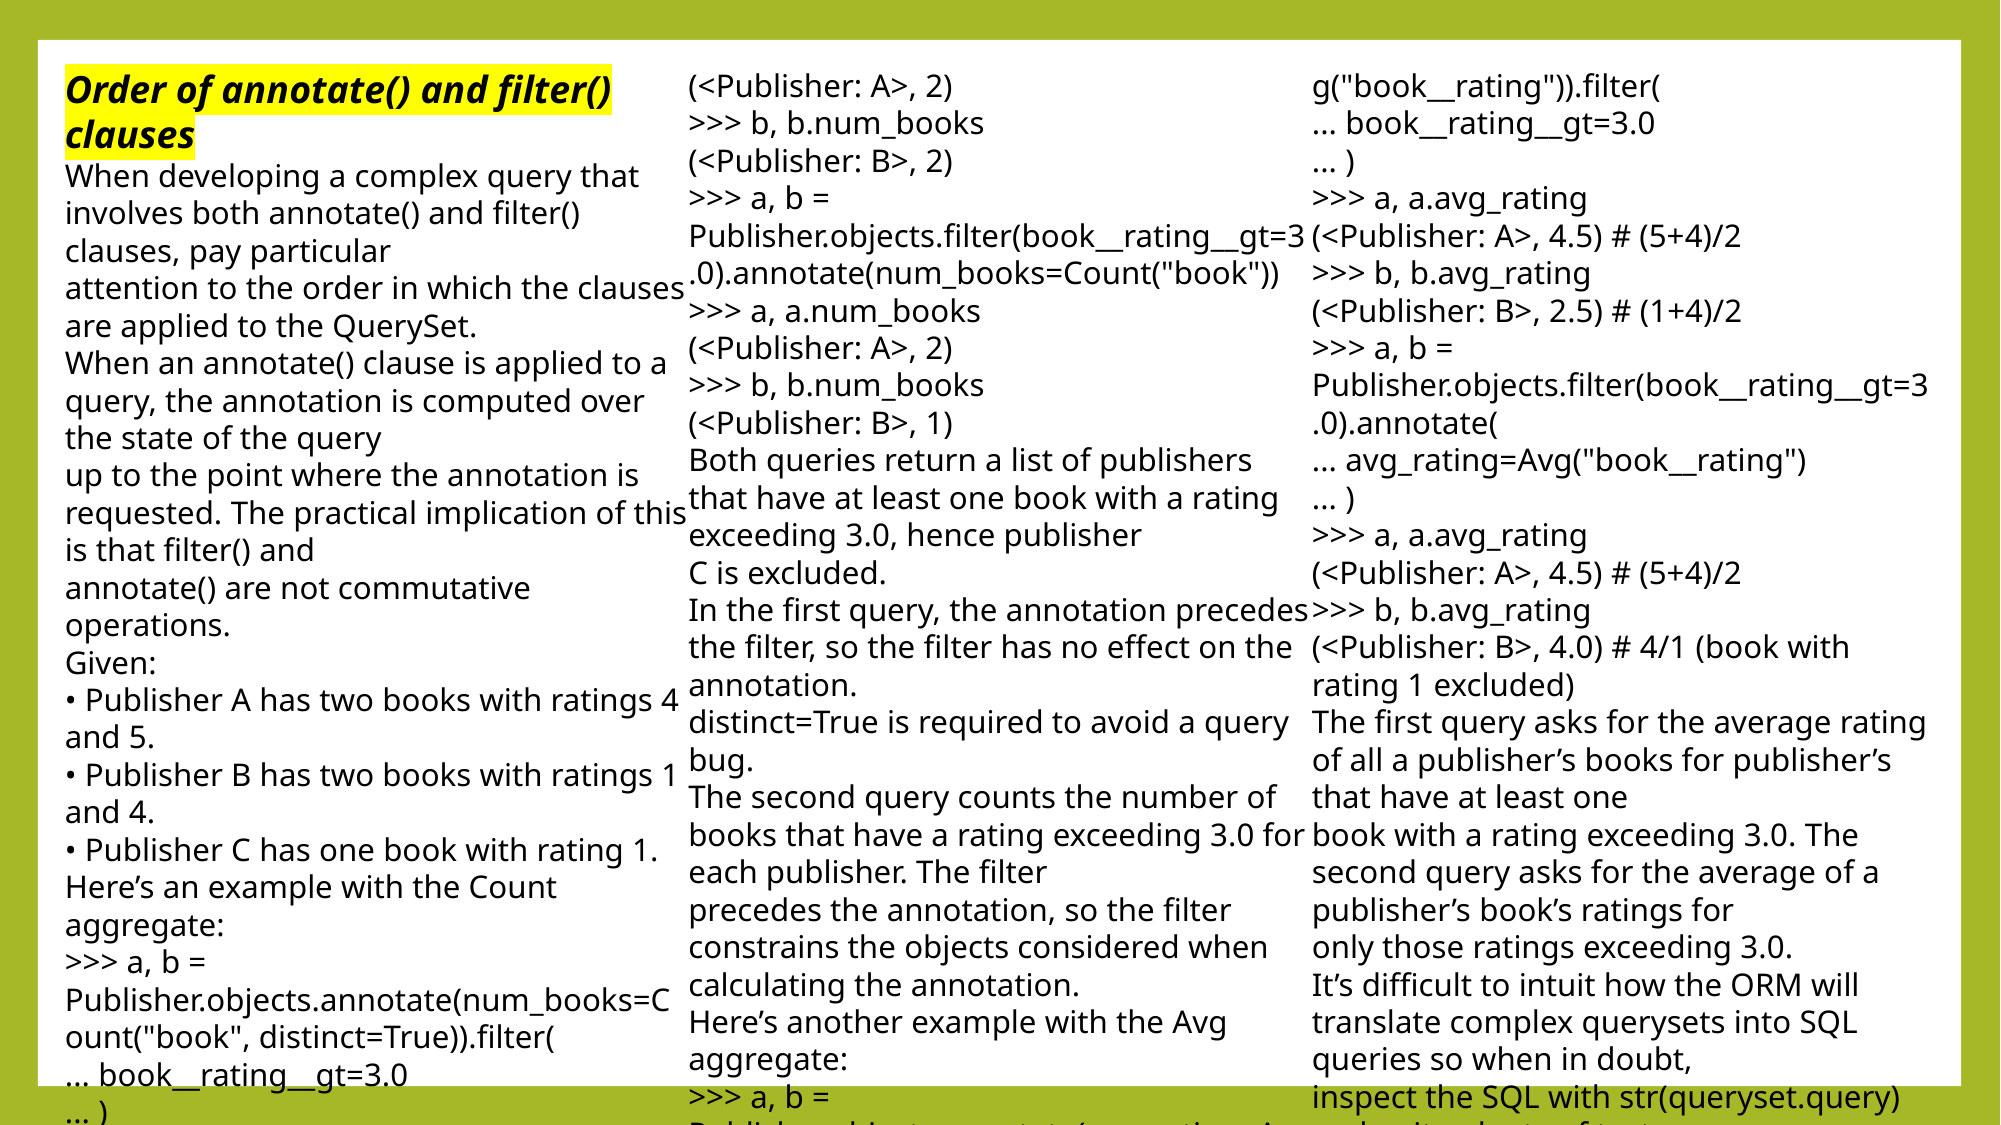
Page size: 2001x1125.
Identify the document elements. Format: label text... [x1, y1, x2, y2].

text_box Order of annotate() and filter() clauses When developing a complex query that involves both annotate() and filter() clauses, pay particular attention to the order in which the clauses are applied to the QuerySet. When an annotate() clause is applied to a query, the annotation is computed over the state of the query up to the point where the annotation is requested. The practical implication of this is that filter() and annotate() are not commutative operations. Given: • Publisher A has two books with ratings 4 and 5. • Publisher B has two books with ratings 1 and 4. • Publisher C has one book with rating 1. Here’s an example with the Count aggregate: >>> a, b = Publisher.objects.annotate(num_books=Count("book", distinct=True)).filter( ... book__rating__gt=3.0 ... ) >>> a, a.num_books (<Publisher: A>, 2) >>> b, b.num_books (<Publisher: B>, 2) >>> a, b = Publisher.objects.filter(book__rating__gt=3.0).annotate(num_books=Count("book")) >>> a, a.num_books (<Publisher: A>, 2) >>> b, b.num_books (<Publisher: B>, 1) Both queries return a list of publishers that have at least one book with a rating exceeding 3.0, hence publisher C is excluded. In the first query, the annotation precedes the filter, so the filter has no effect on the annotation. distinct=True is required to avoid a query bug. The second query counts the number of books that have a rating exceeding 3.0 for each publisher. The filter precedes the annotation, so the filter constrains the objects considered when calculating the annotation. Here’s another example with the Avg aggregate: >>> a, b = Publisher.objects.annotate(avg_rating=Avg("book__rating")).filter( ... book__rating__gt=3.0 ... ) >>> a, a.avg_rating (<Publisher: A>, 4.5) # (5+4)/2 >>> b, b.avg_rating (<Publisher: B>, 2.5) # (1+4)/2 >>> a, b = Publisher.objects.filter(book__rating__gt=3.0).annotate( ... avg_rating=Avg("book__rating") ... ) >>> a, a.avg_rating (<Publisher: A>, 4.5) # (5+4)/2 >>> b, b.avg_rating (<Publisher: B>, 4.0) # 4/1 (book with rating 1 excluded) The first query asks for the average rating of all a publisher’s books for publisher’s that have at least one book with a rating exceeding 3.0. The second query asks for the average of a publisher’s book’s ratings for only those ratings exceeding 3.0. It’s difficult to intuit how the ORM will translate complex querysets into SQL queries so when in doubt, inspect the SQL with str(queryset.query) and write plenty of tests. [50, 58, 1950, 1125]
